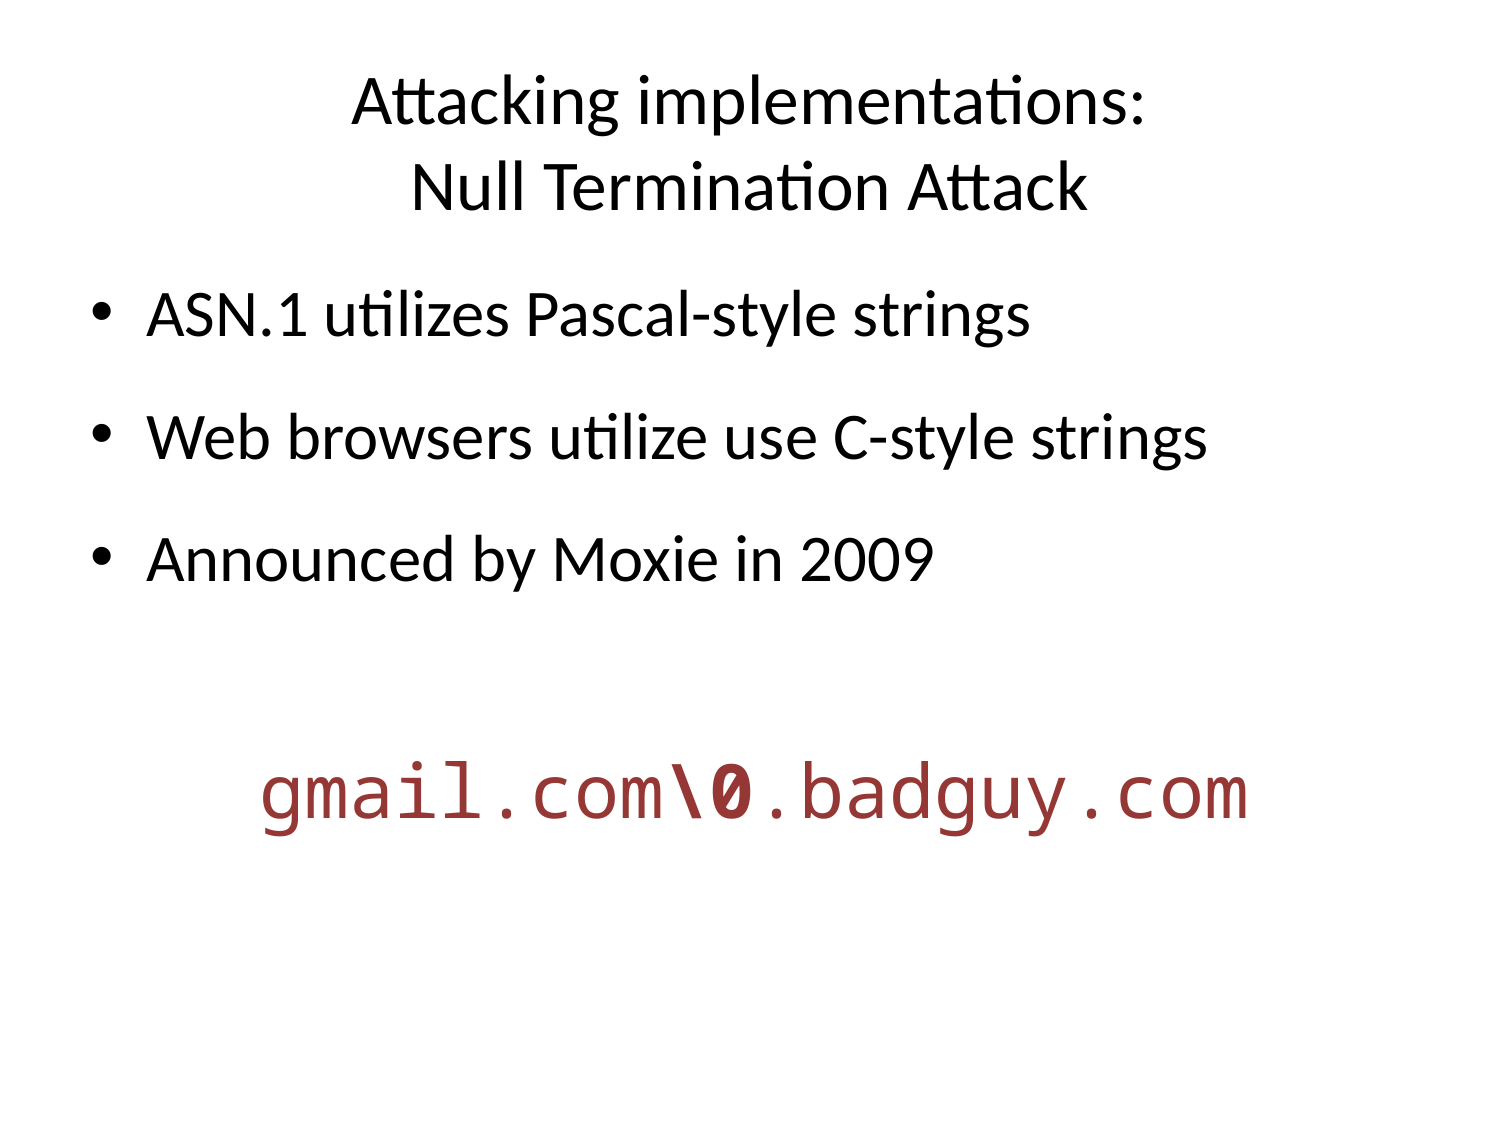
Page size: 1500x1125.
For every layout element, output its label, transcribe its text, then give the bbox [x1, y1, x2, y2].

list ASN.1 utilizes Pascal-style strings Web browsers utilize use C-style strings Announced by Moxie in 2009 [75, 262, 1425, 1005]
text_box gmail.com\0.badguy.com [244, 736, 1265, 842]
title Attacking implementations: Null Termination Attack [75, 45, 1425, 233]
